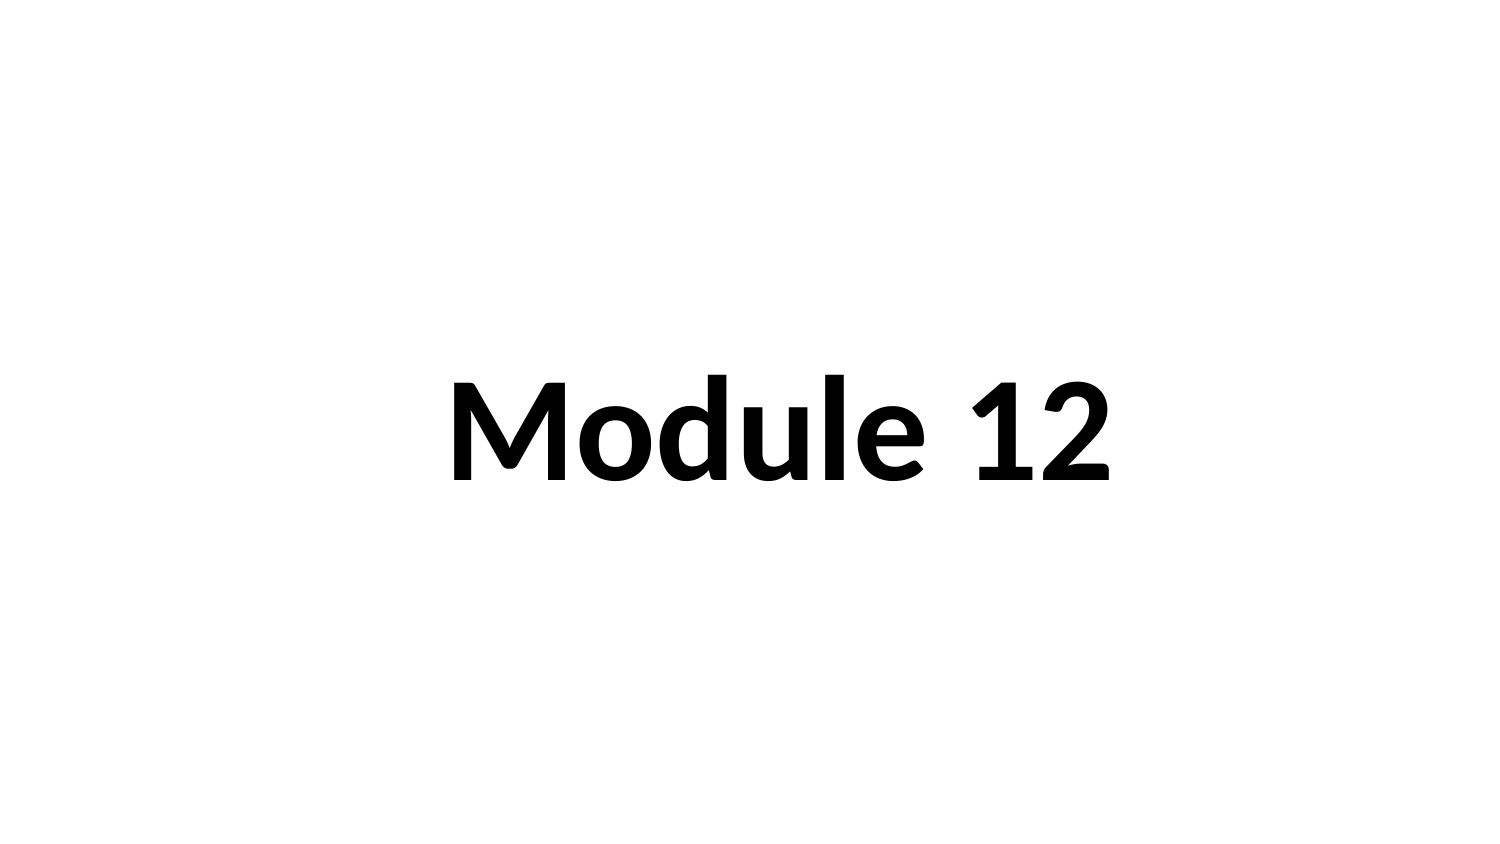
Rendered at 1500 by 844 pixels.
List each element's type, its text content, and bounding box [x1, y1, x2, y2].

text_box Module 12 [429, 323, 1131, 519]
